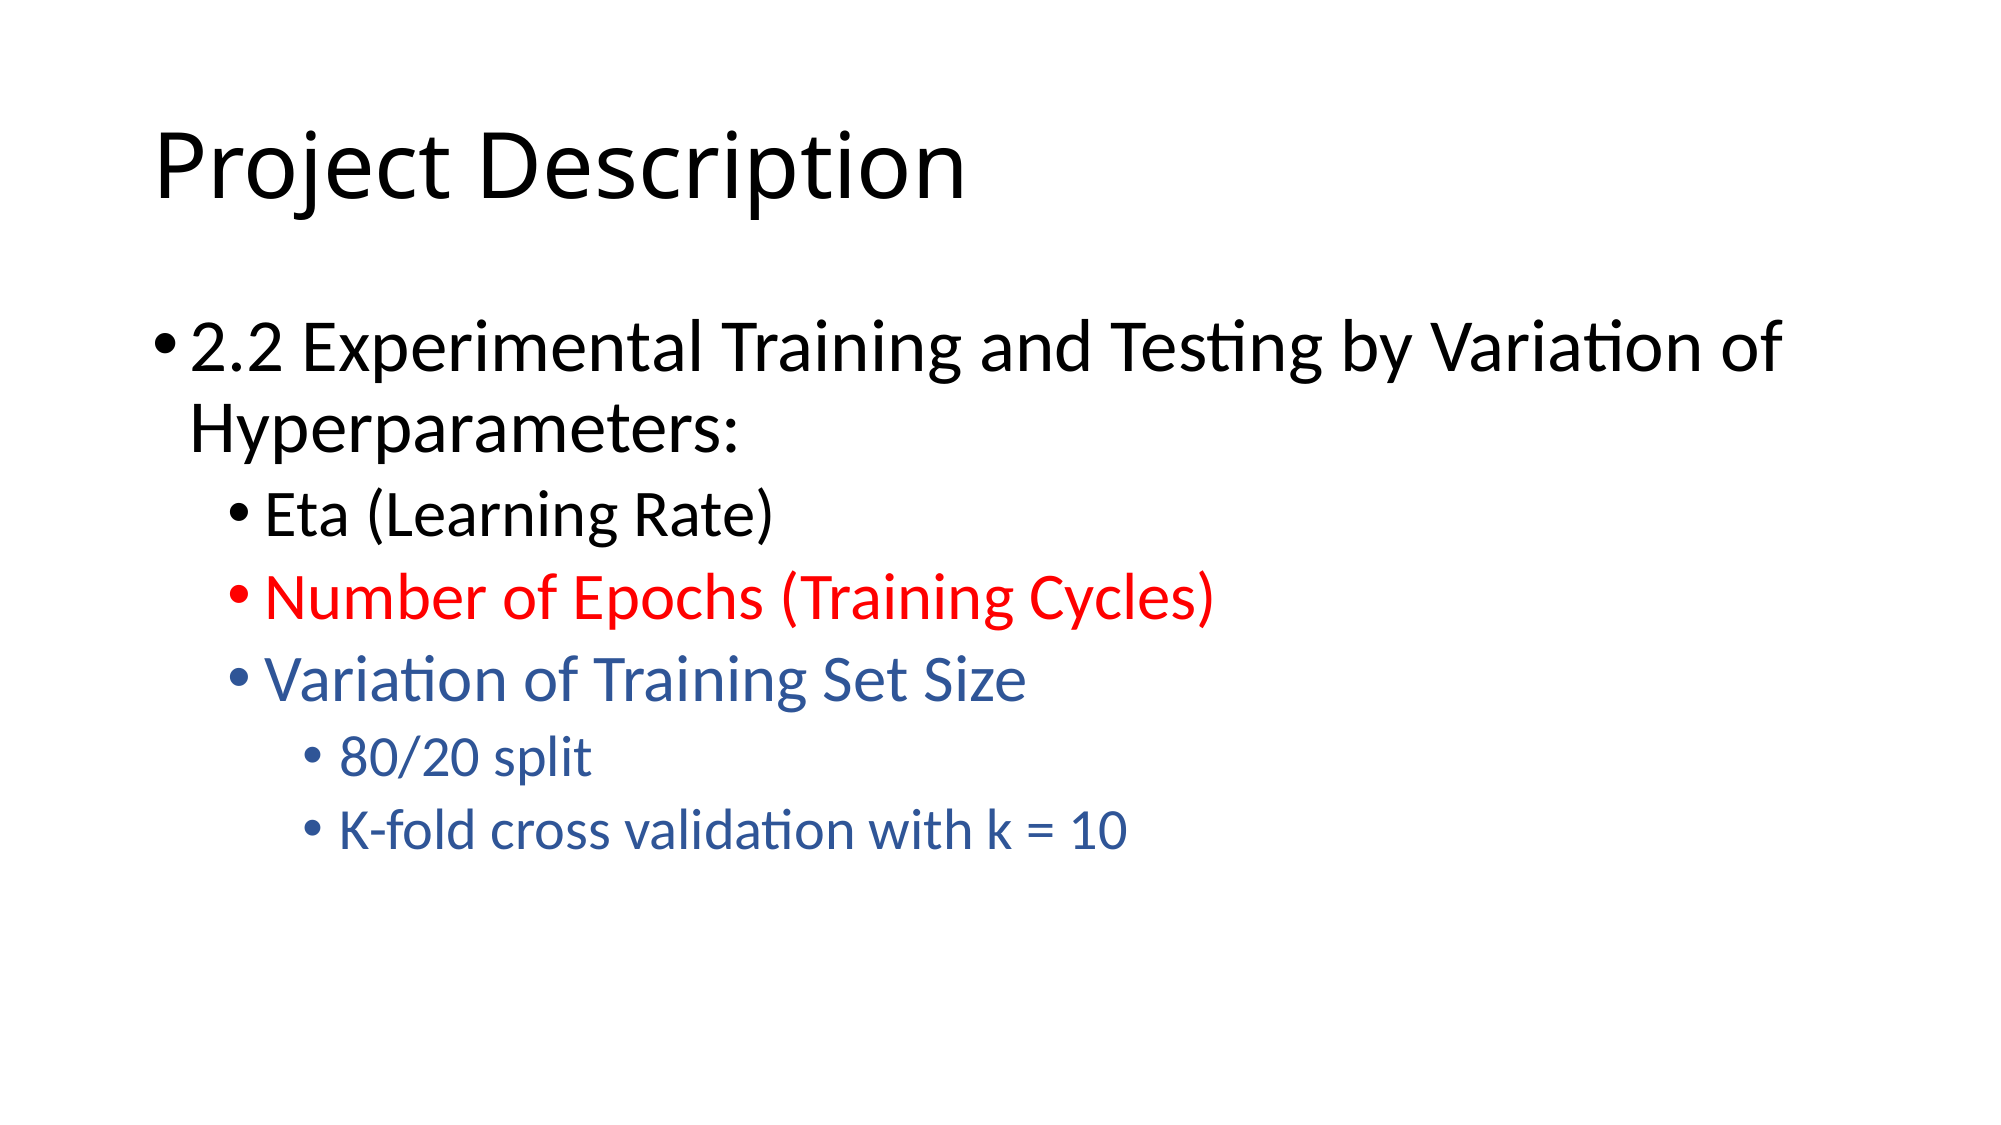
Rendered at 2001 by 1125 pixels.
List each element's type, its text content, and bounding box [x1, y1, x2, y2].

list 2.2 Experimental Training and Testing by Variation of Hyperparameters: Eta (Learning Rate) Number of Epochs (Training Cycles) Variation of Training Set Size 80/20 split K-fold cross validation with k = 10 [137, 299, 1900, 1014]
title Project Description [137, 59, 1863, 278]
